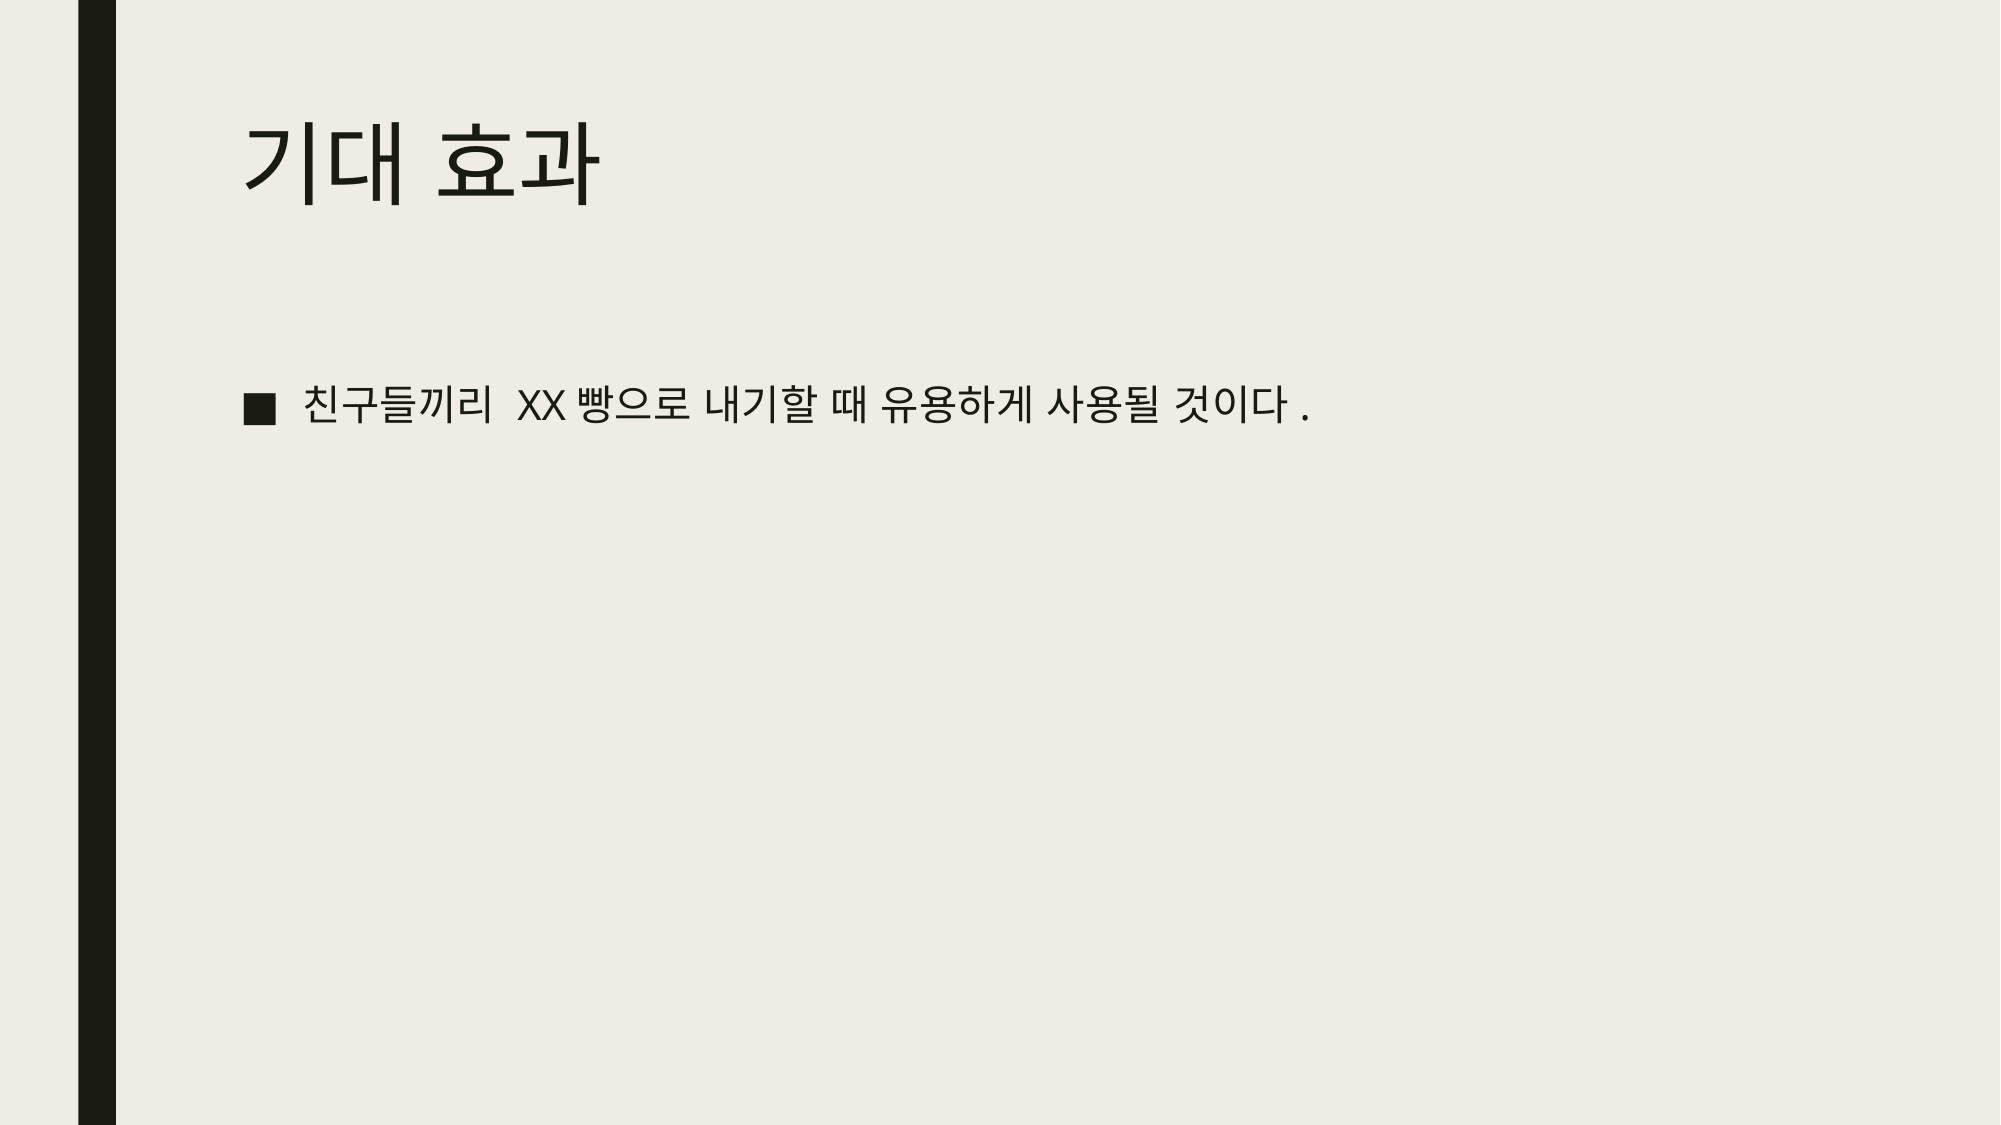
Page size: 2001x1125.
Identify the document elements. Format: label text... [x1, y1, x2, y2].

list 친구들끼리 XX빵으로 내기할 때 유용하게 사용될 것이다. [225, 375, 1800, 963]
title 기대 효과 [225, 112, 1800, 357]
